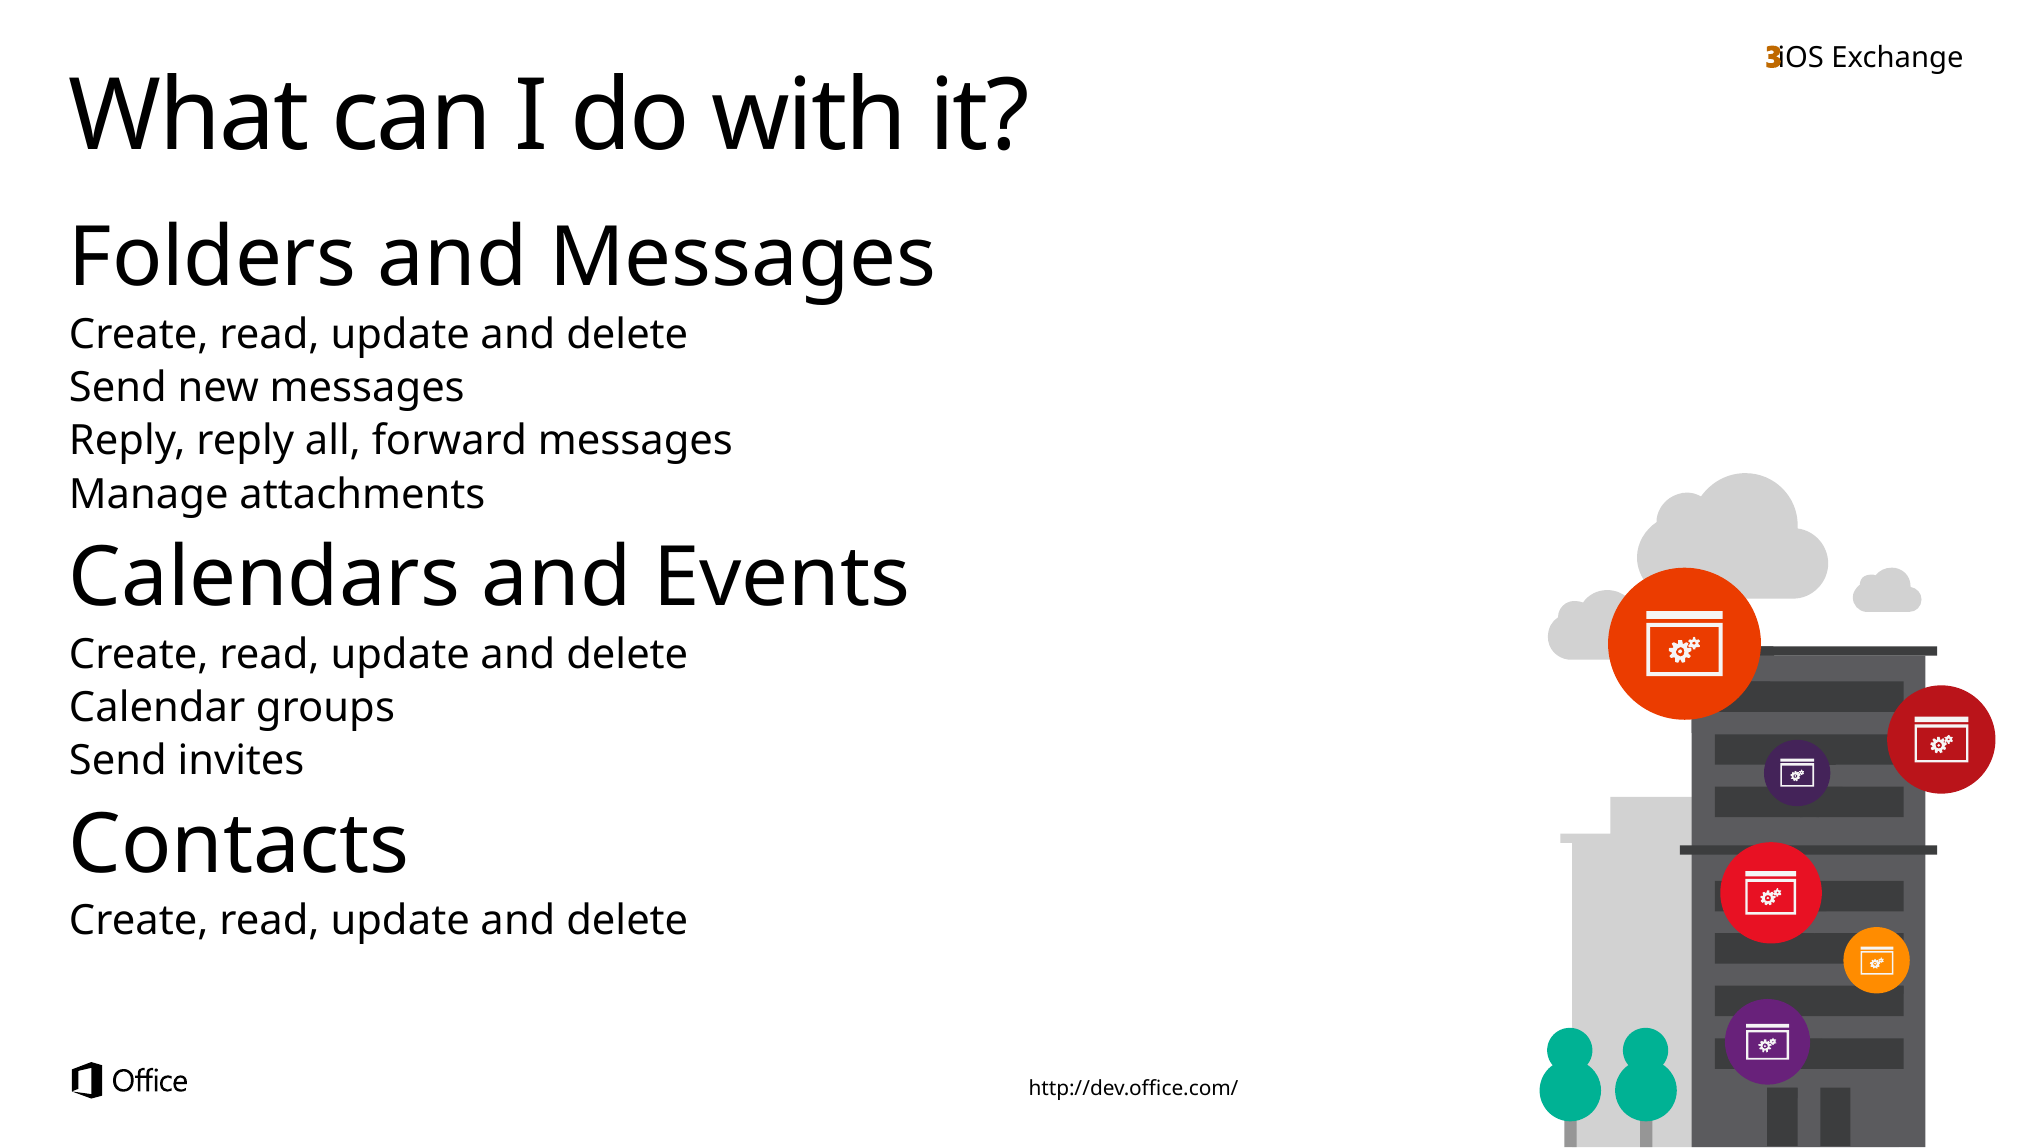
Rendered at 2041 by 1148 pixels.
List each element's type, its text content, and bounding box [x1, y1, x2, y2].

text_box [1722, 27, 2024, 75]
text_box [1539, 472, 1996, 1148]
list Folders and Messages Create, read, update and delete Send new messages Reply, reply all, forward messages Manage attachments Calendars and Events Create, read, update and delete Calendar groups Send invites Contacts Create, read, update and delete [45, 198, 1996, 532]
title What can I do with it? [45, 48, 1996, 198]
